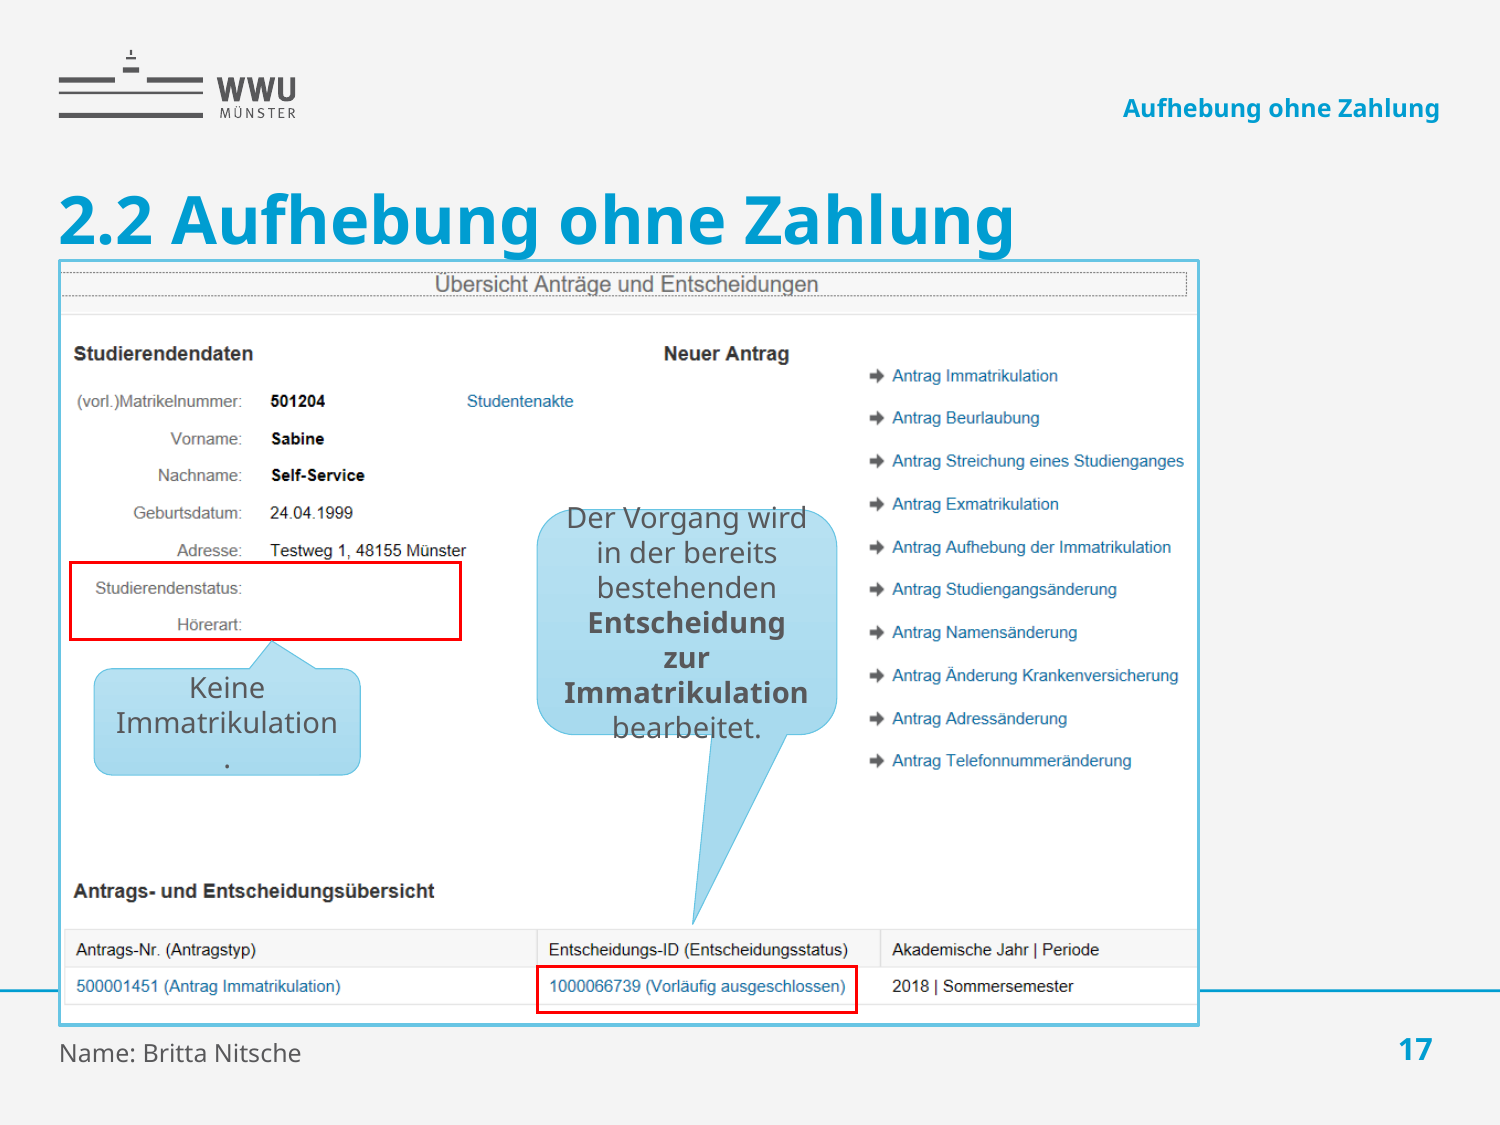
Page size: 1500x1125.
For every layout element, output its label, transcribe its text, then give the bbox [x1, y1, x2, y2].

footer Name: Britta Nitsche [59, 1012, 910, 1072]
title 2.2 Aufhebung ohne Zahlung [58, 177, 1441, 272]
picture [60, 261, 1198, 1024]
slide_number Aufhebung ohne Zahlung [590, 63, 1442, 123]
slide_number 17 [1322, 1012, 1441, 1072]
